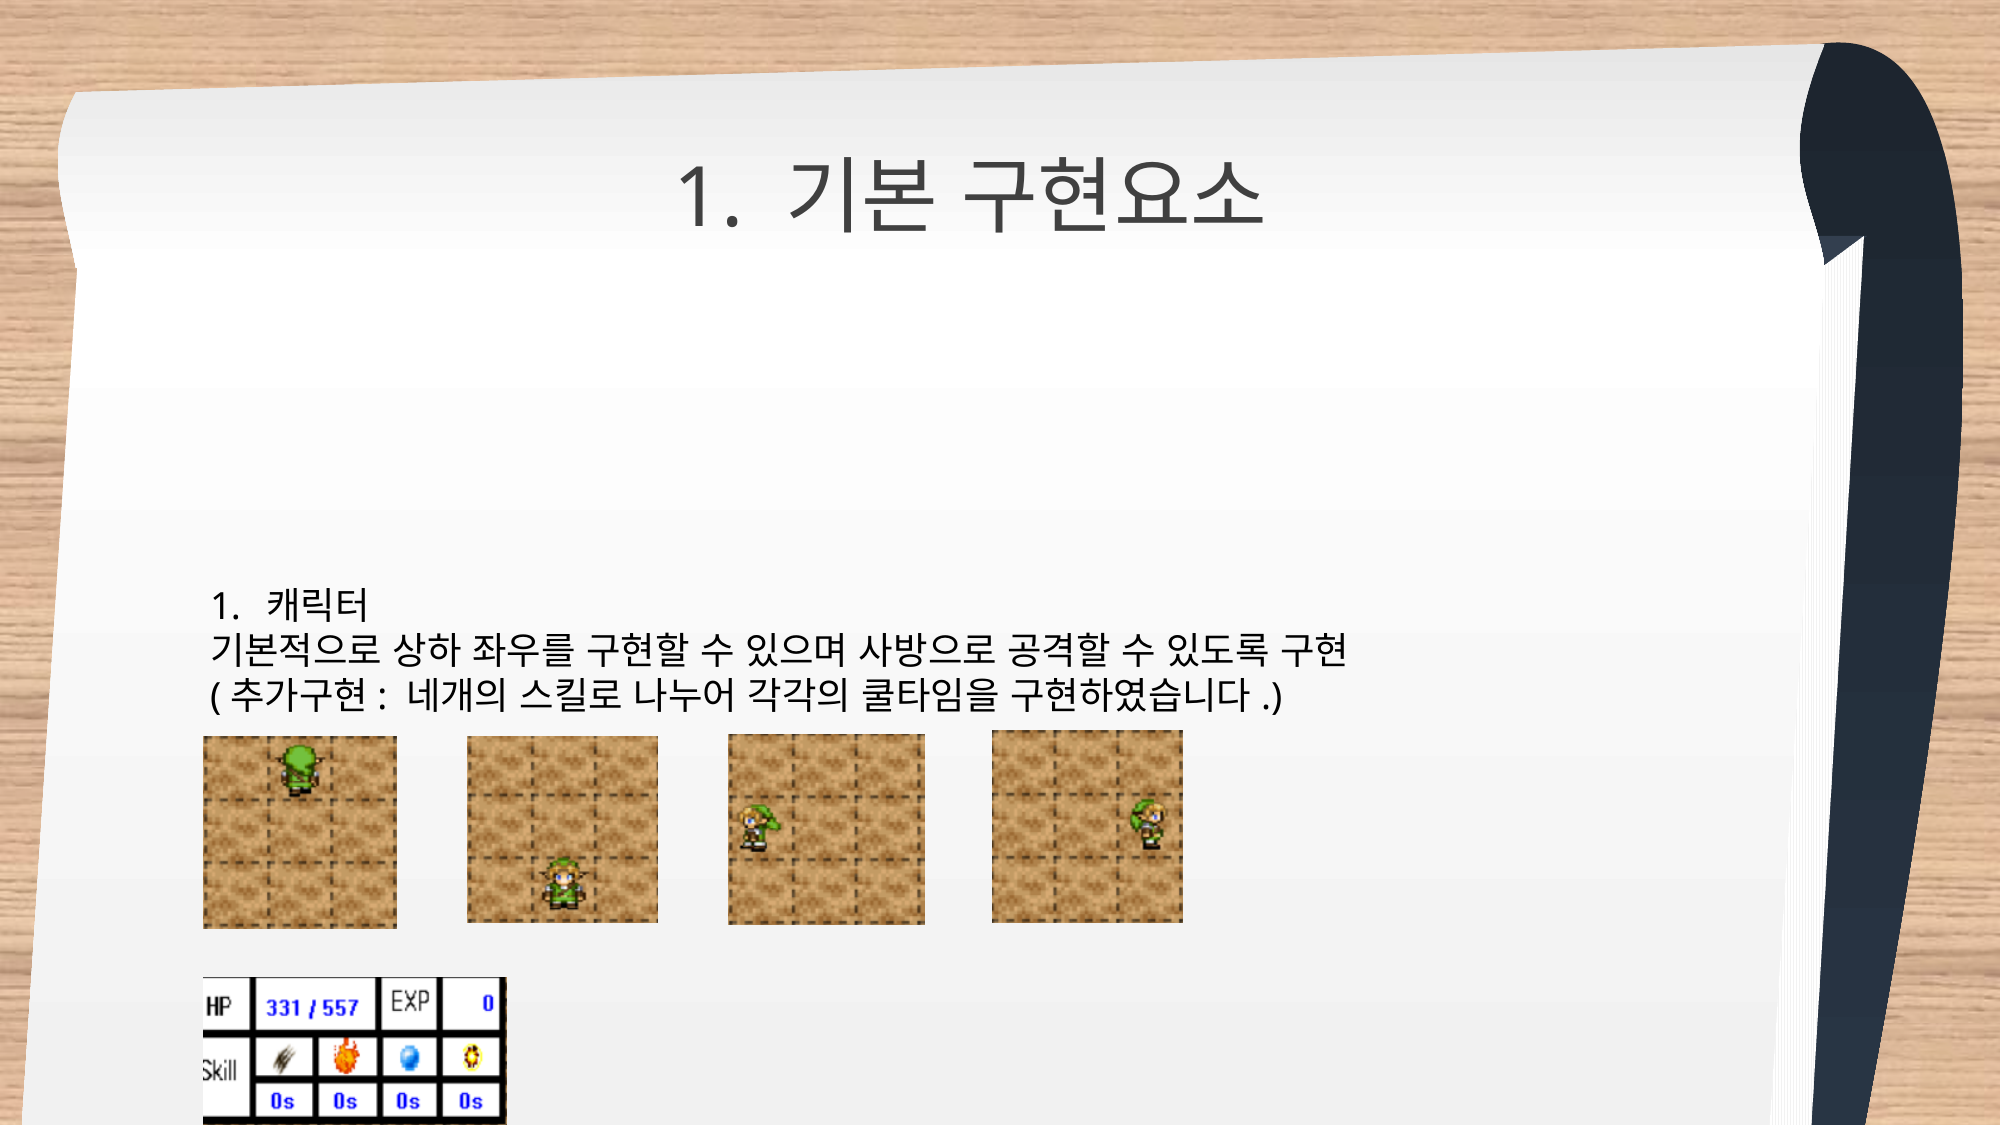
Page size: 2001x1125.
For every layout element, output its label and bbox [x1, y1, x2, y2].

text_box [21, 42, 1964, 1125]
picture [467, 735, 658, 923]
picture [203, 735, 397, 929]
picture [992, 731, 1183, 923]
picture [728, 734, 925, 925]
picture [203, 977, 507, 1125]
